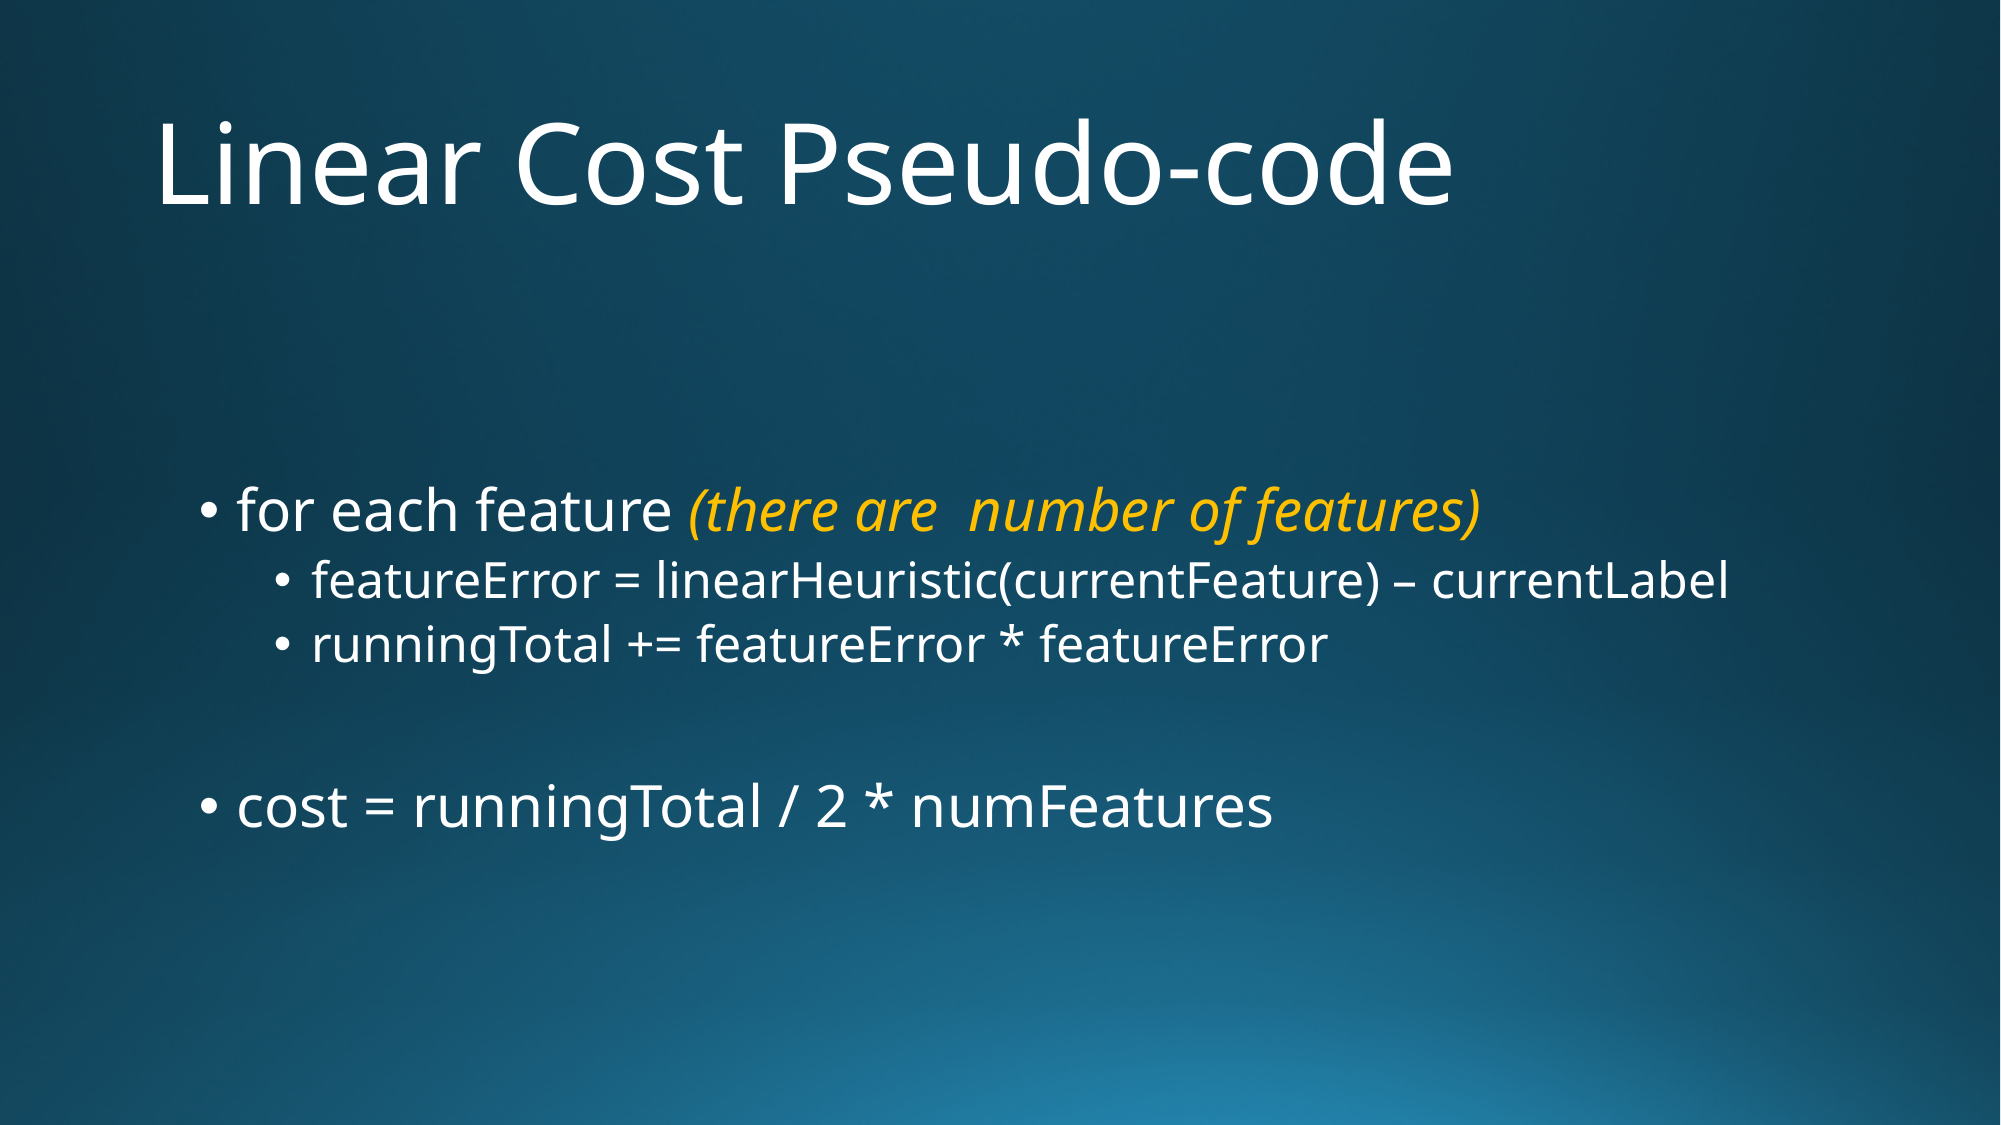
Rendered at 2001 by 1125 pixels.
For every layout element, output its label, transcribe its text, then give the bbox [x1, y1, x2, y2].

picture [0, 0, 2001, 1125]
title Linear Cost Pseudo-code [137, 59, 1863, 278]
